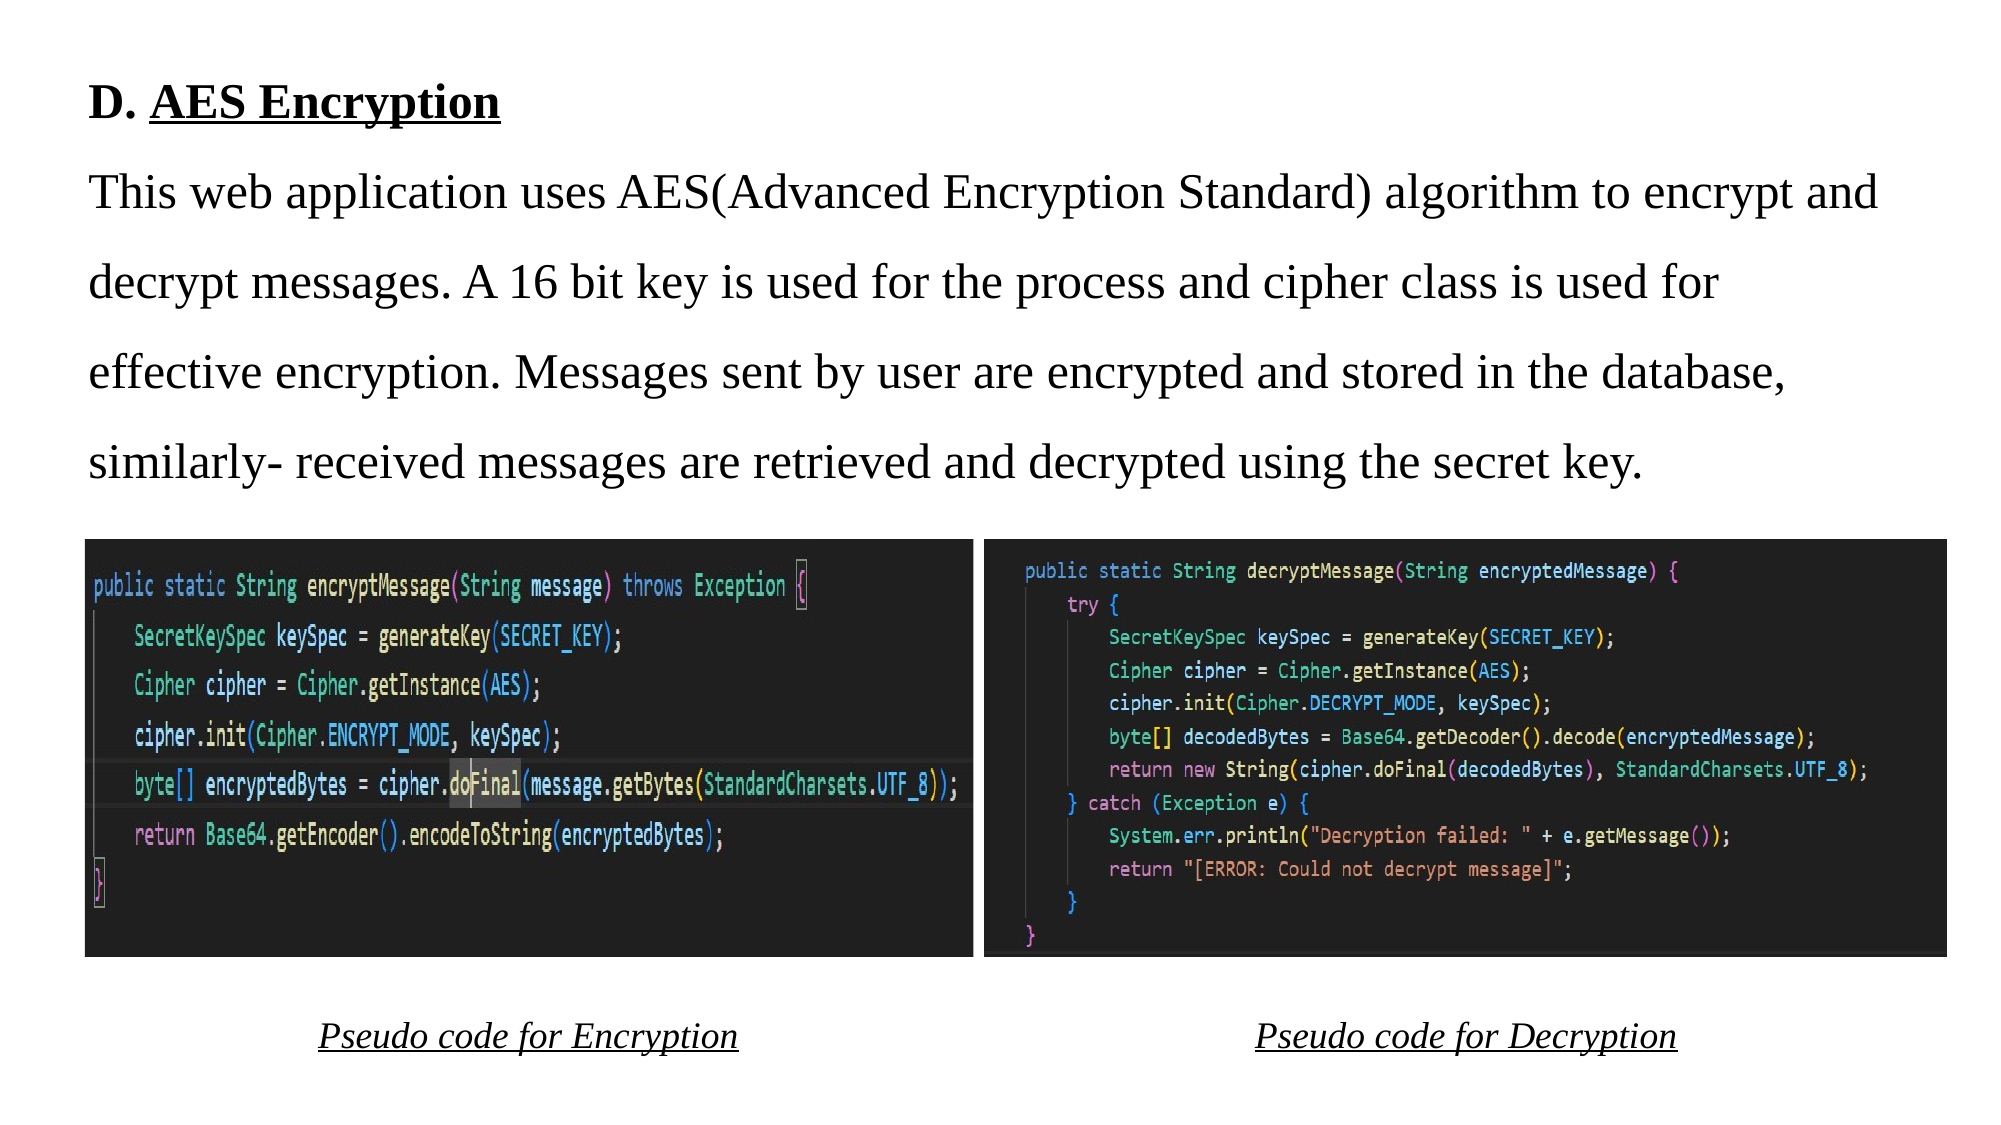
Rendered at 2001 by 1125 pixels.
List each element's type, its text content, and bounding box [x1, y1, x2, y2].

text_box Pseudo code for Decryption [1239, 1003, 2000, 1063]
text_box Pseudo code for Encryption [303, 1003, 1134, 1063]
picture [984, 539, 1947, 957]
title D. AES Encryption This web application uses AES(Advanced Encryption Standard) algorithm to encrypt and decrypt messages. A 16 bit key is used for the process and cipher class is used for effective encryption. Messages sent by user are encrypted and stored in the database, similarly- received messages are retrieved and decrypted using the secret key. [73, 0, 1895, 540]
picture [84, 539, 974, 957]
